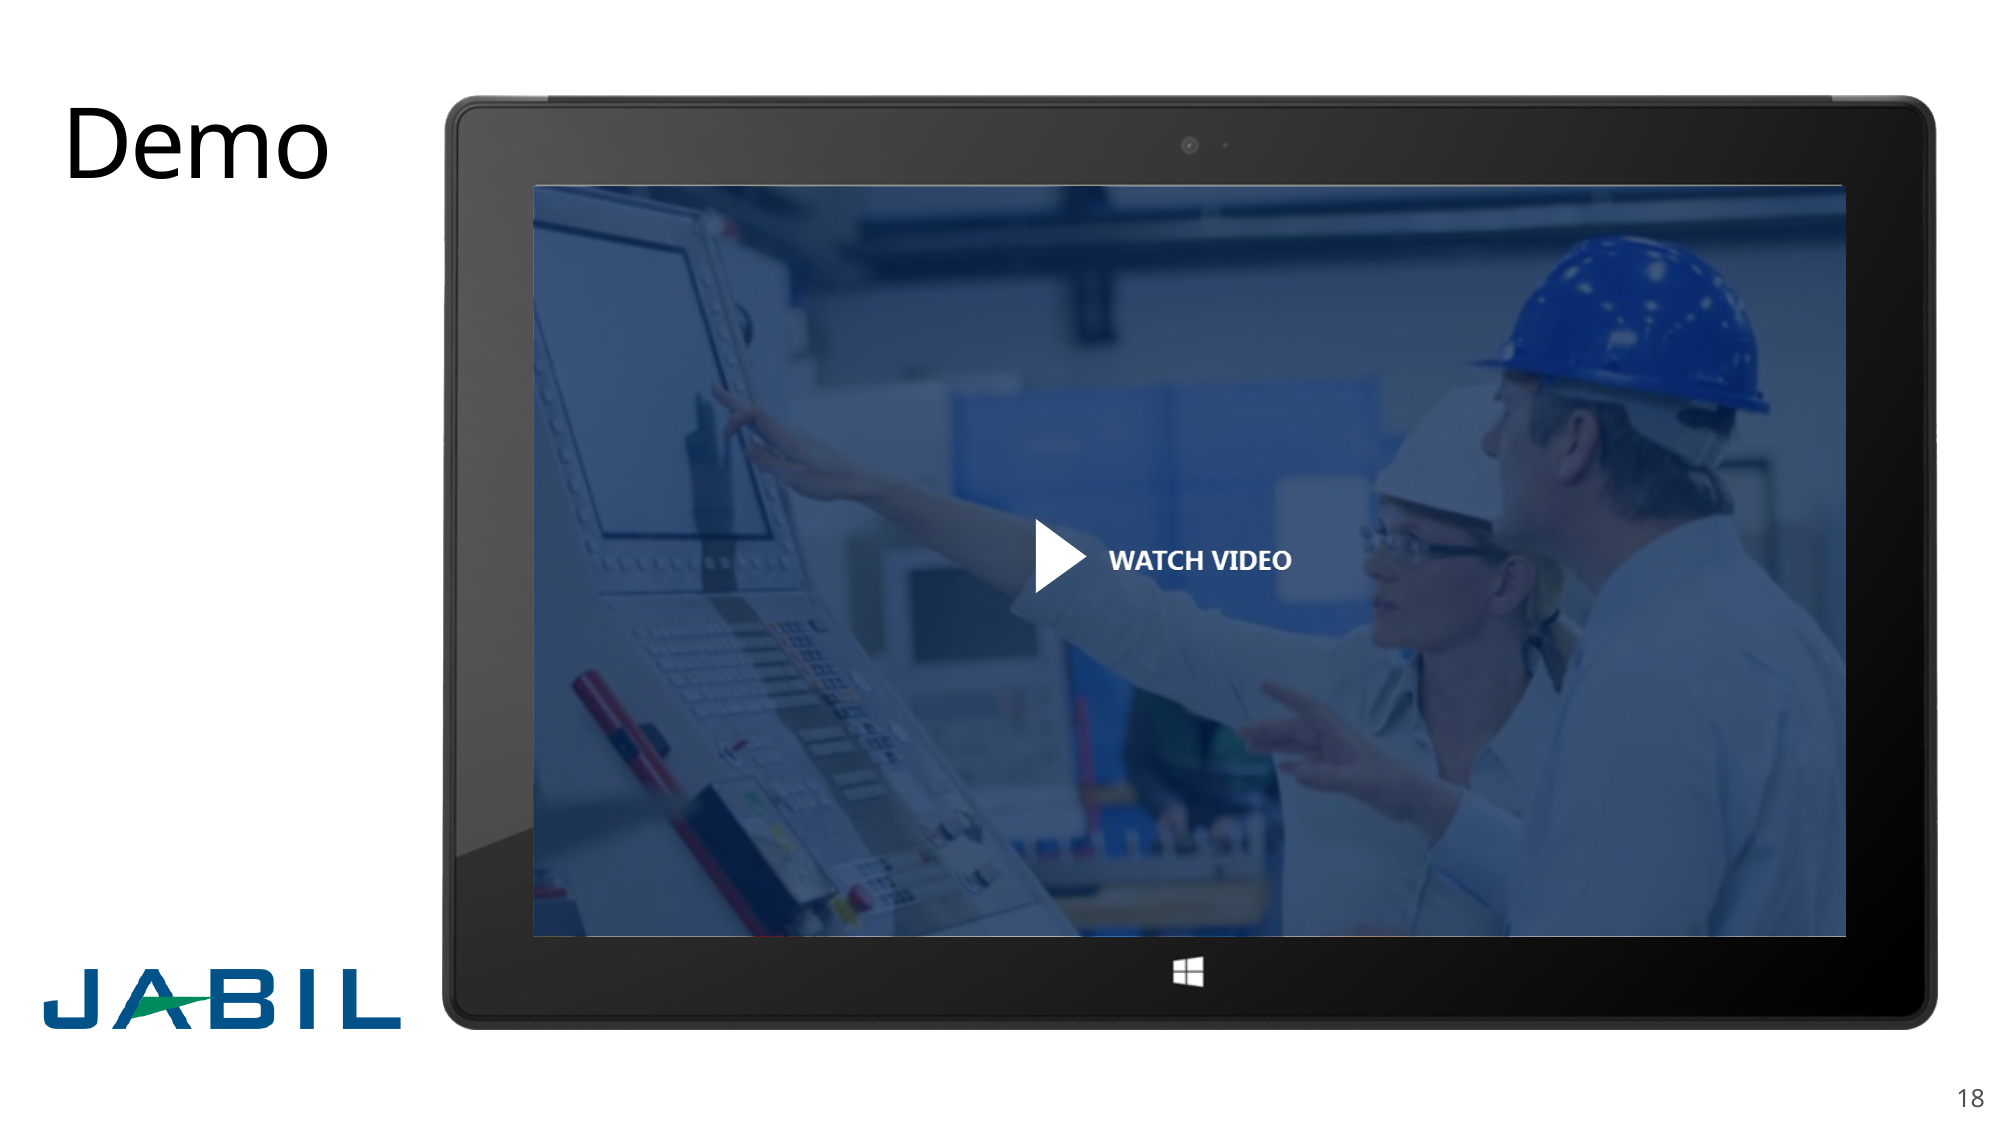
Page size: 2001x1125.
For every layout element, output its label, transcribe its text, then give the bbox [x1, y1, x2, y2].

picture [37, 961, 403, 1032]
title Demo [37, 79, 443, 508]
slide_number 18 [1875, 1074, 2000, 1125]
picture [442, 95, 1938, 1030]
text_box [1035, 518, 1317, 594]
